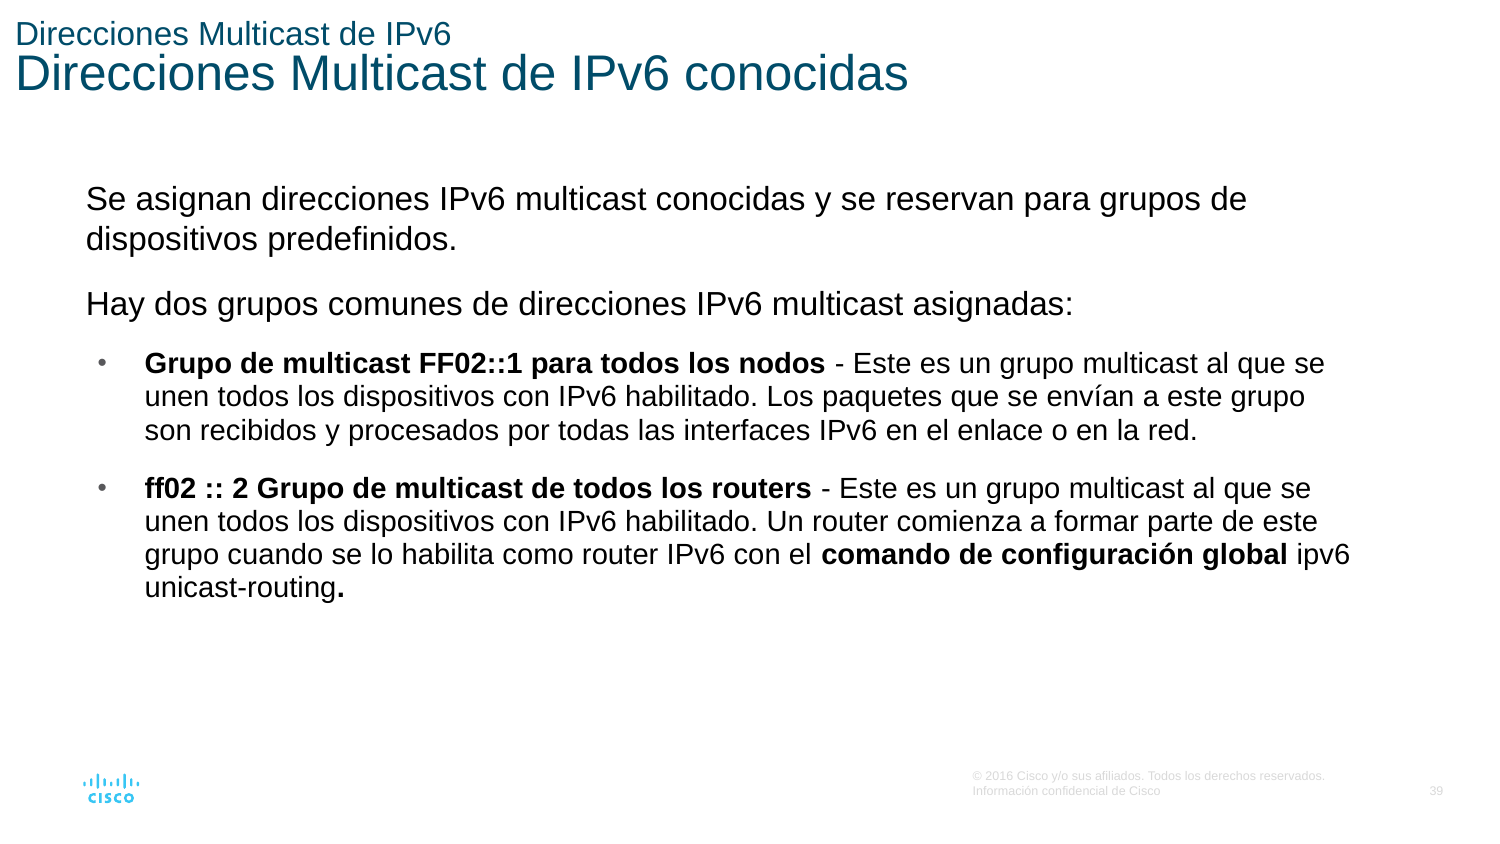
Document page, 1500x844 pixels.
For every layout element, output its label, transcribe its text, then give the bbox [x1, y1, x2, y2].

title Direcciones Multicast de IPv6 Direcciones Multicast de IPv6 conocidas [0, 0, 1369, 121]
list Se asignan direcciones IPv6 multicast conocidas y se reservan para grupos de dispositivos predefinidos. Hay dos grupos comunes de direcciones IPv6 multicast asignadas: Grupo de multicast FF02::1 para todos los nodos - Este es un grupo multicast al que se unen todos los dispositivos con IPv6 habilitado. Los paquetes que se envían a este grupo son recibidos y procesados por todas las interfaces IPv6 en el enlace o en la red. ff02 :: 2 Grupo de multicast de todos los routers - Este es un grupo multicast al que se unen todos los dispositivos con IPv6 habilitado. Un router comienza a formar parte de este grupo cuando se lo habilita como router IPv6 con el comando de configuración global ipv6 unicast-routing. [70, 169, 1369, 552]
